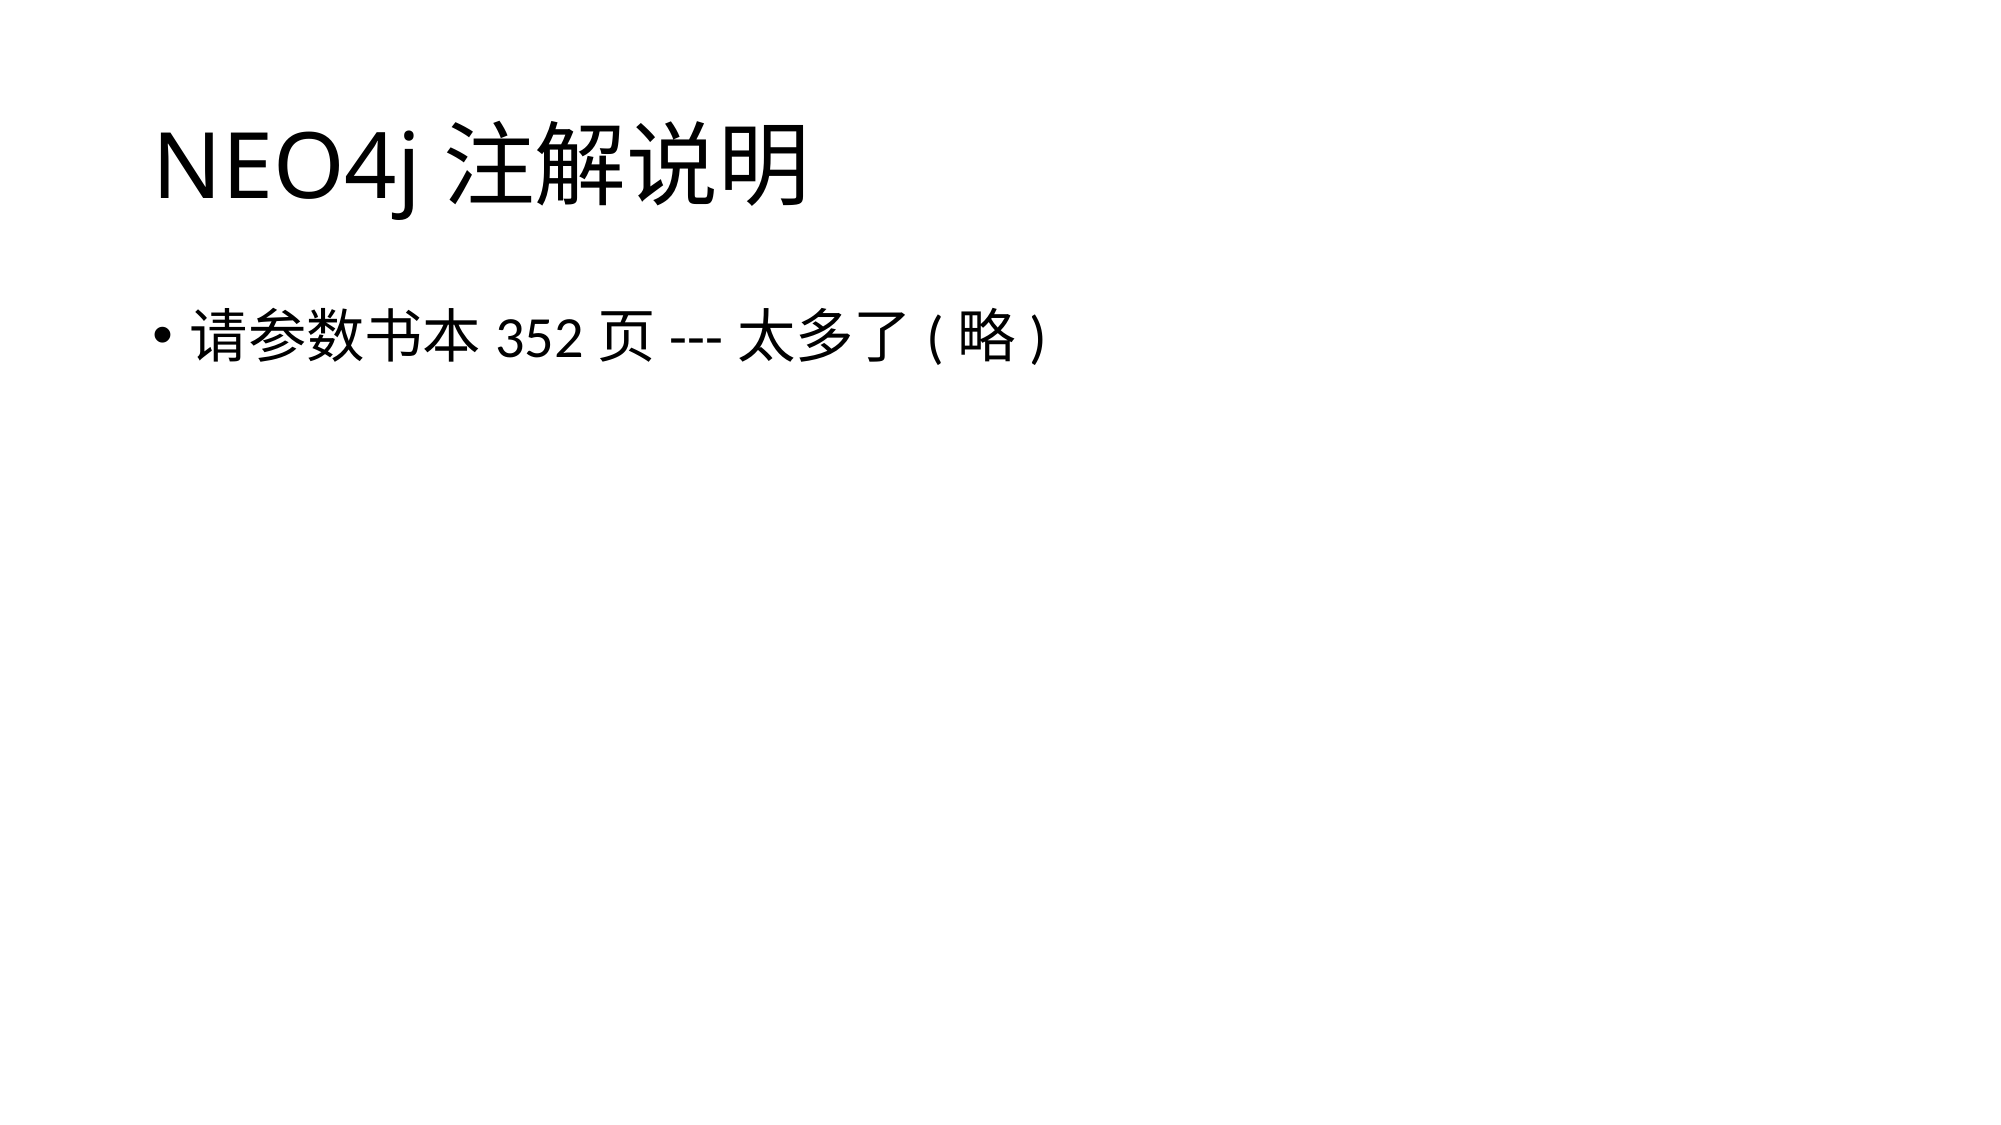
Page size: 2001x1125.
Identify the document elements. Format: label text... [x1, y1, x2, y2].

title NEO4j注解说明 [137, 59, 1863, 278]
list 请参数书本352页---太多了(略) [137, 299, 1863, 1014]
